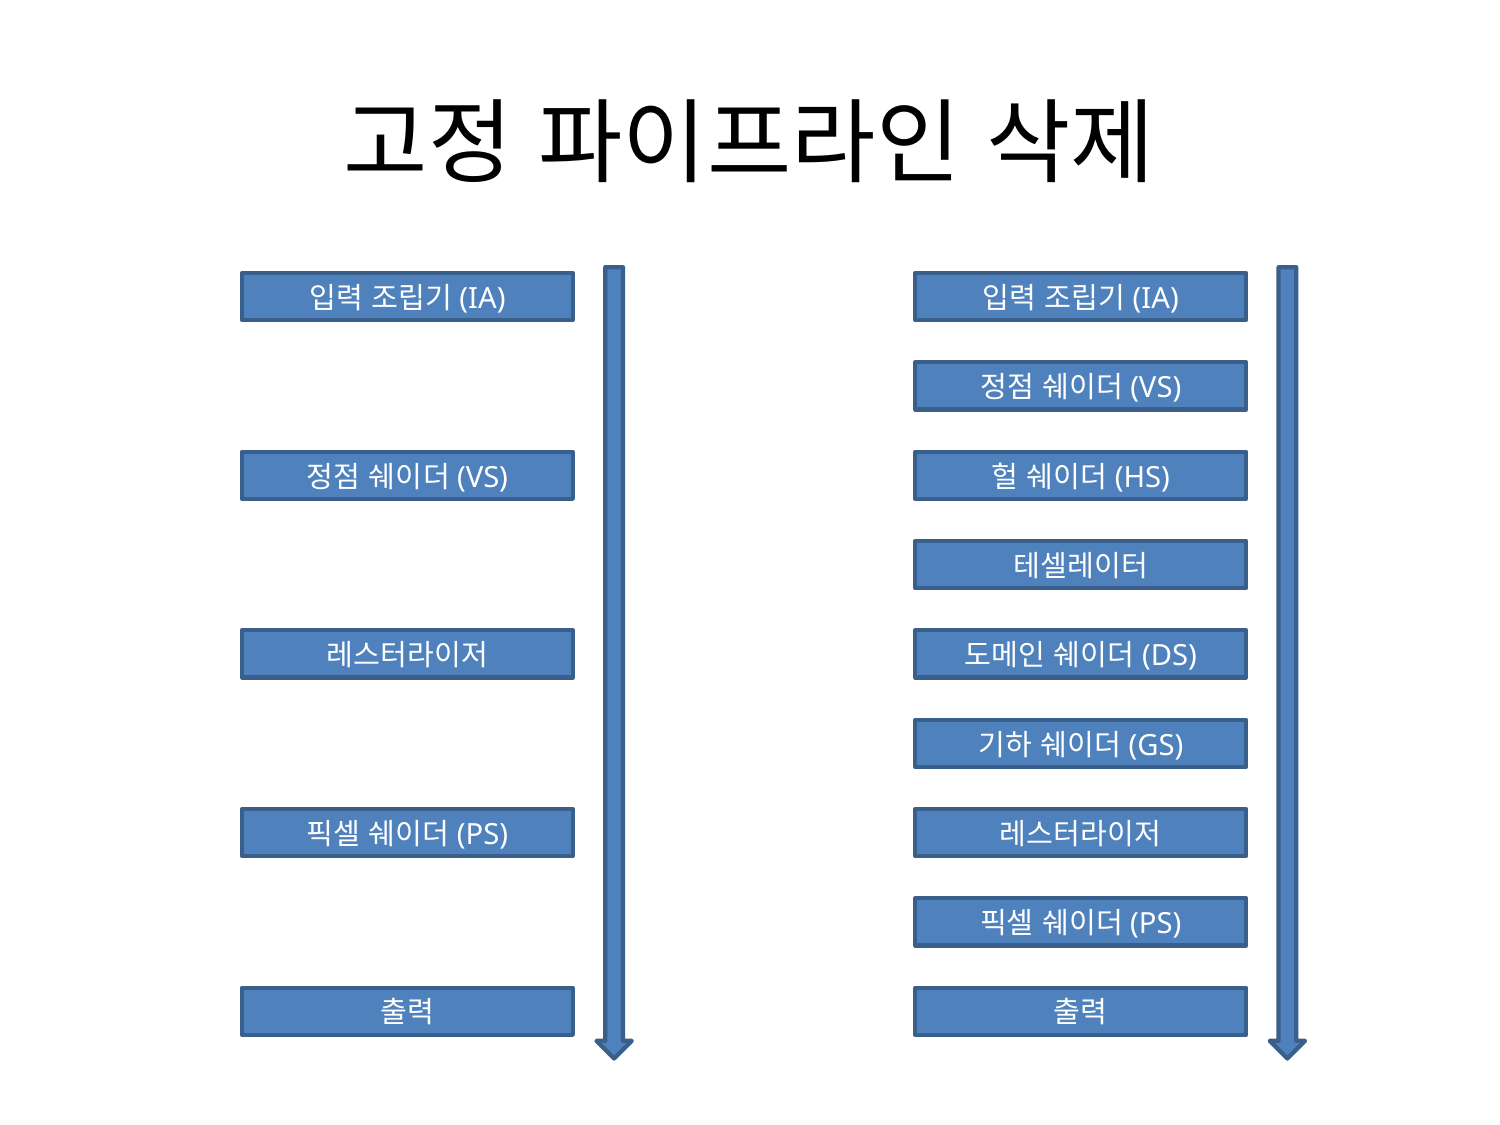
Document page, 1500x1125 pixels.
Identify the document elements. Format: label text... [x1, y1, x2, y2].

text_box 정점 쉐이더(VS) [240, 450, 575, 501]
text_box 테셀레이터 [913, 539, 1248, 590]
text_box 입력 조립기(IA) [913, 271, 1248, 322]
text_box 도메인 쉐이더(DS) [913, 628, 1248, 680]
text_box 레스터라이저 [240, 628, 575, 680]
text_box 기하 쉐이더(GS) [913, 718, 1248, 769]
text_box 정점 쉐이더(VS) [913, 360, 1248, 412]
title 고정 파이프라인 삭제 [75, 45, 1425, 233]
text_box 헐 쉐이더(HS) [913, 450, 1248, 501]
text_box 출력 [240, 986, 575, 1037]
text_box 픽셀 쉐이더(PS) [913, 896, 1248, 948]
text_box 픽셀 쉐이더(PS) [240, 807, 575, 858]
text_box 출력 [913, 986, 1248, 1037]
text_box [1267, 265, 1308, 1061]
text_box [594, 265, 634, 1061]
text_box 레스터라이저 [913, 807, 1248, 858]
text_box 입력 조립기(IA) [240, 271, 575, 322]
